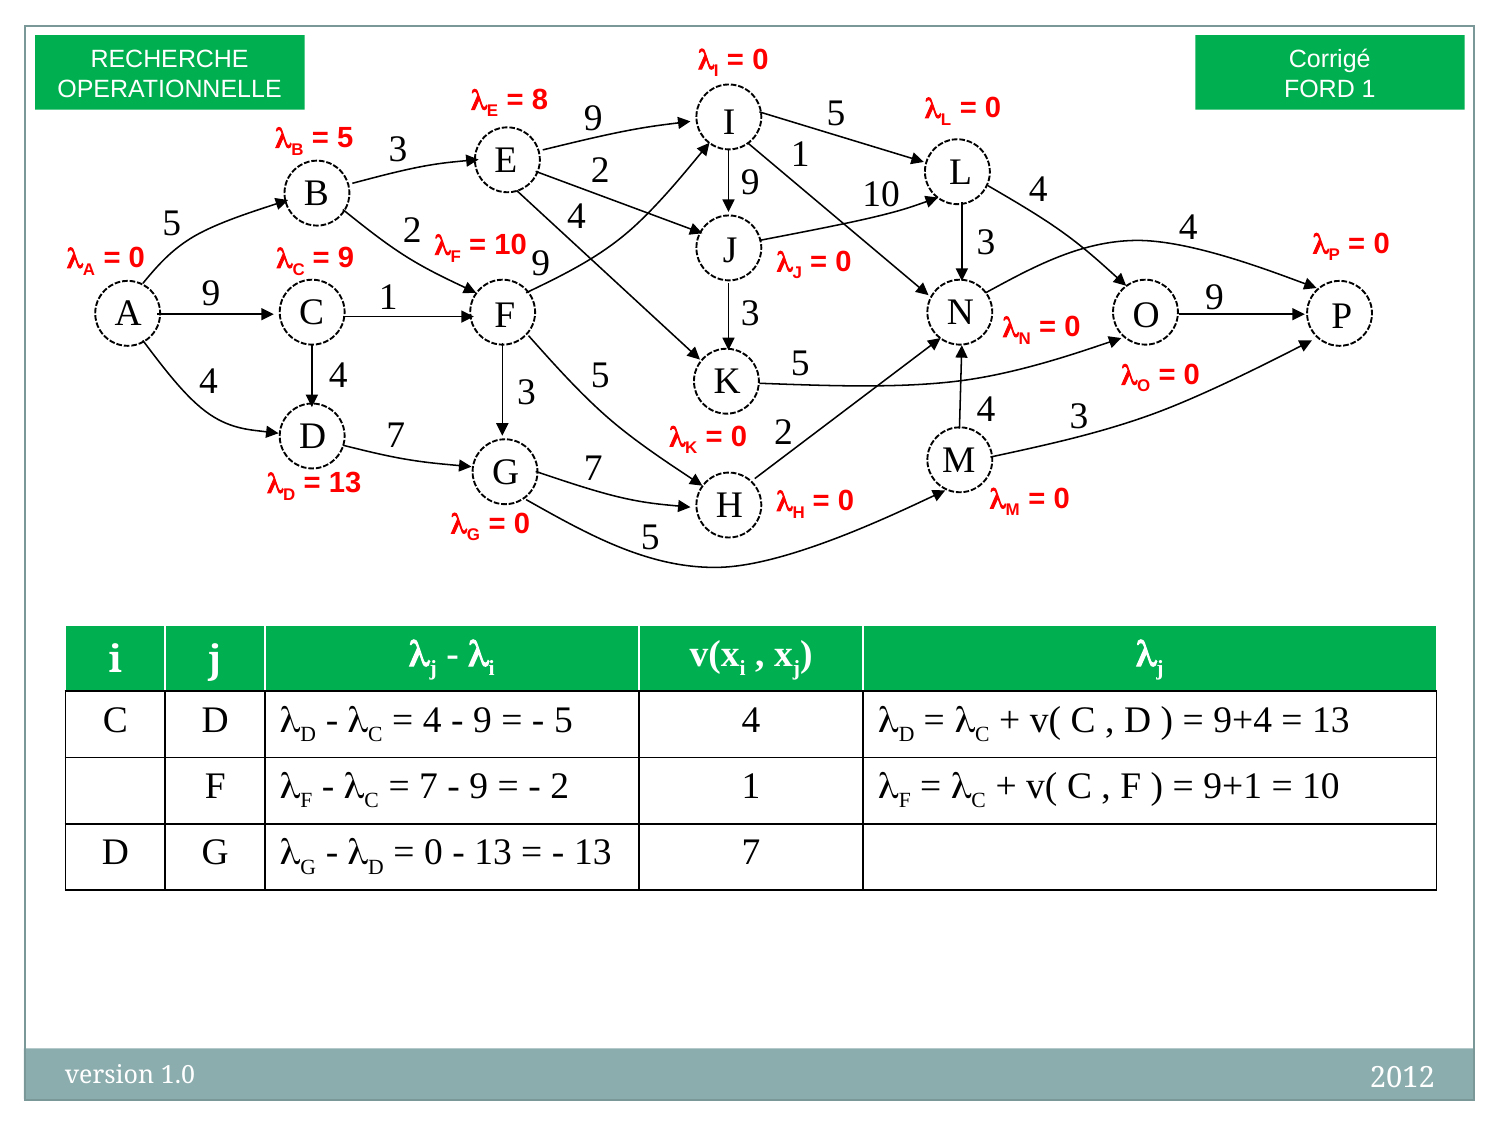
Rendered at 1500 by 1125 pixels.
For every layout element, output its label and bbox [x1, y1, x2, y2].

table_cell [166, 758, 264, 823]
table_cell [640, 825, 862, 889]
table_cell [266, 692, 638, 757]
table_cell [864, 758, 1436, 823]
table_cell [864, 692, 1436, 757]
table_cell [864, 825, 1436, 889]
table_cell [66, 825, 164, 889]
table_header [166, 626, 264, 690]
table_cell [66, 692, 164, 757]
text_box [1195, 35, 1465, 110]
footer [50, 1051, 638, 1112]
table_header [640, 626, 862, 690]
table_cell [266, 758, 638, 823]
text_box [1290, 217, 1412, 272]
table_cell [166, 825, 264, 889]
table_cell [266, 825, 638, 889]
table_cell [66, 758, 164, 823]
table_cell [640, 692, 862, 757]
table_cell [640, 758, 862, 823]
slide_number [950, 1050, 1450, 1111]
text_box [45, 32, 1389, 569]
text_box [902, 81, 1024, 136]
table_cell [166, 692, 264, 757]
table_header [864, 626, 1436, 690]
table_header [266, 626, 638, 690]
text_box [35, 35, 305, 110]
table_header [66, 626, 164, 690]
